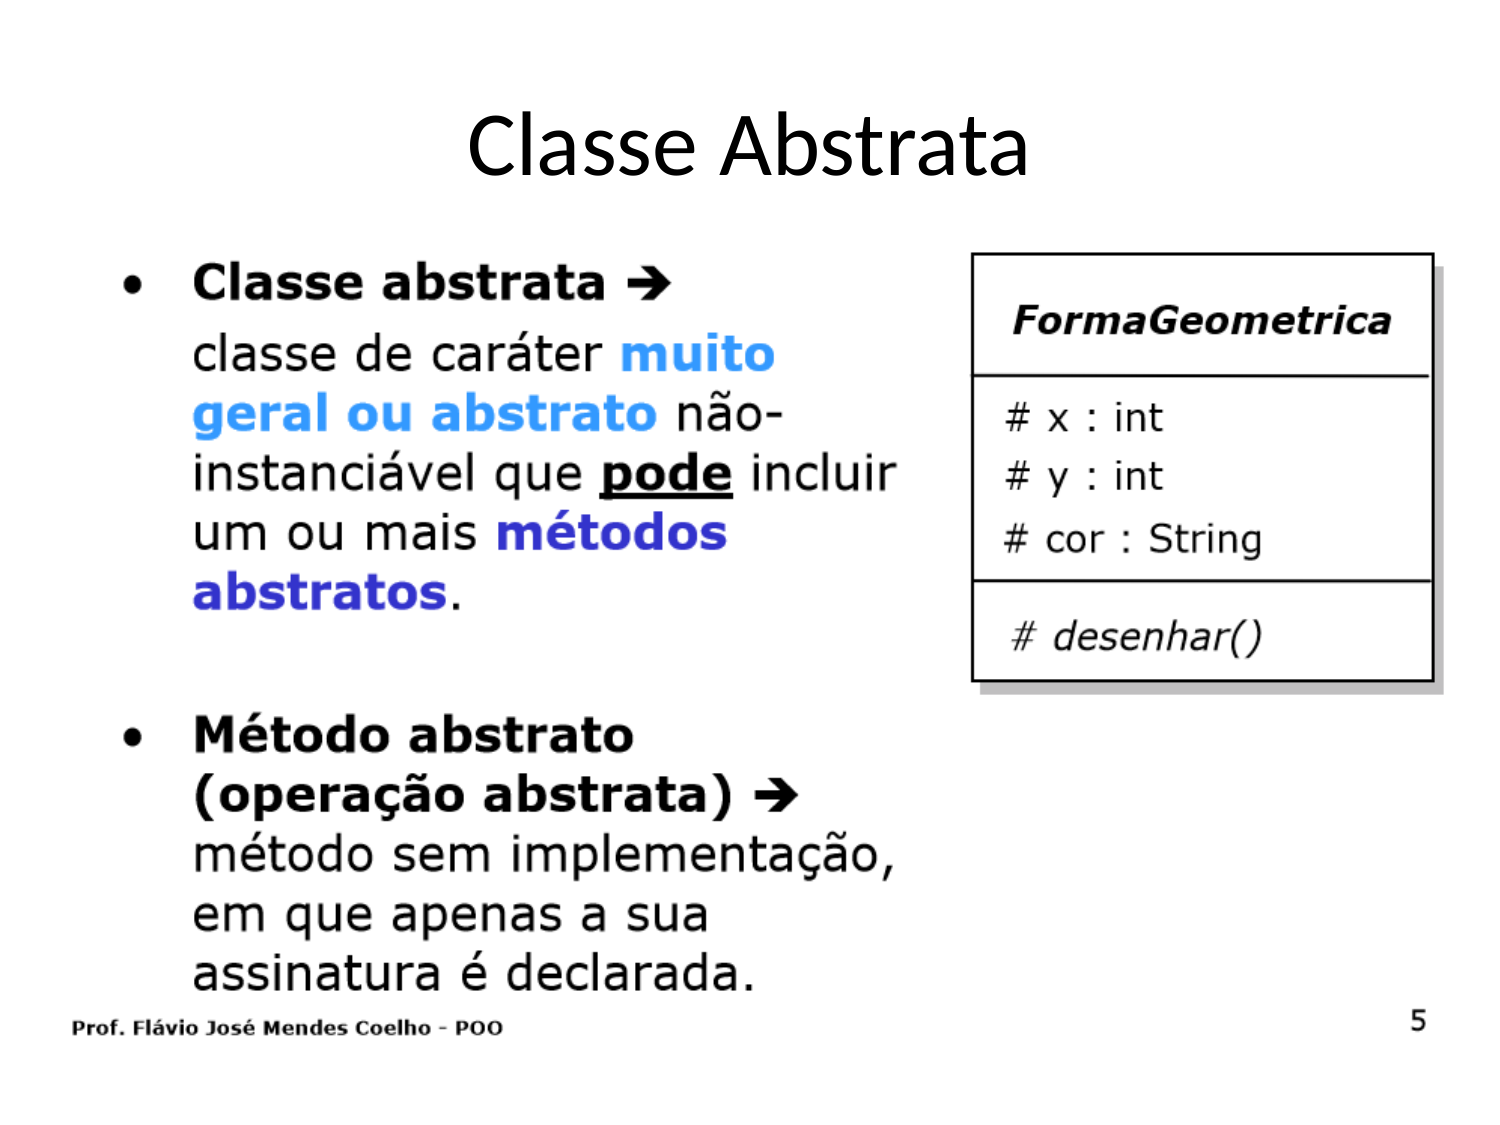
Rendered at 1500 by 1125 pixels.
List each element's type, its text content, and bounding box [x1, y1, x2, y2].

picture [52, 225, 1459, 1055]
title Classe Abstrata [75, 45, 1425, 223]
